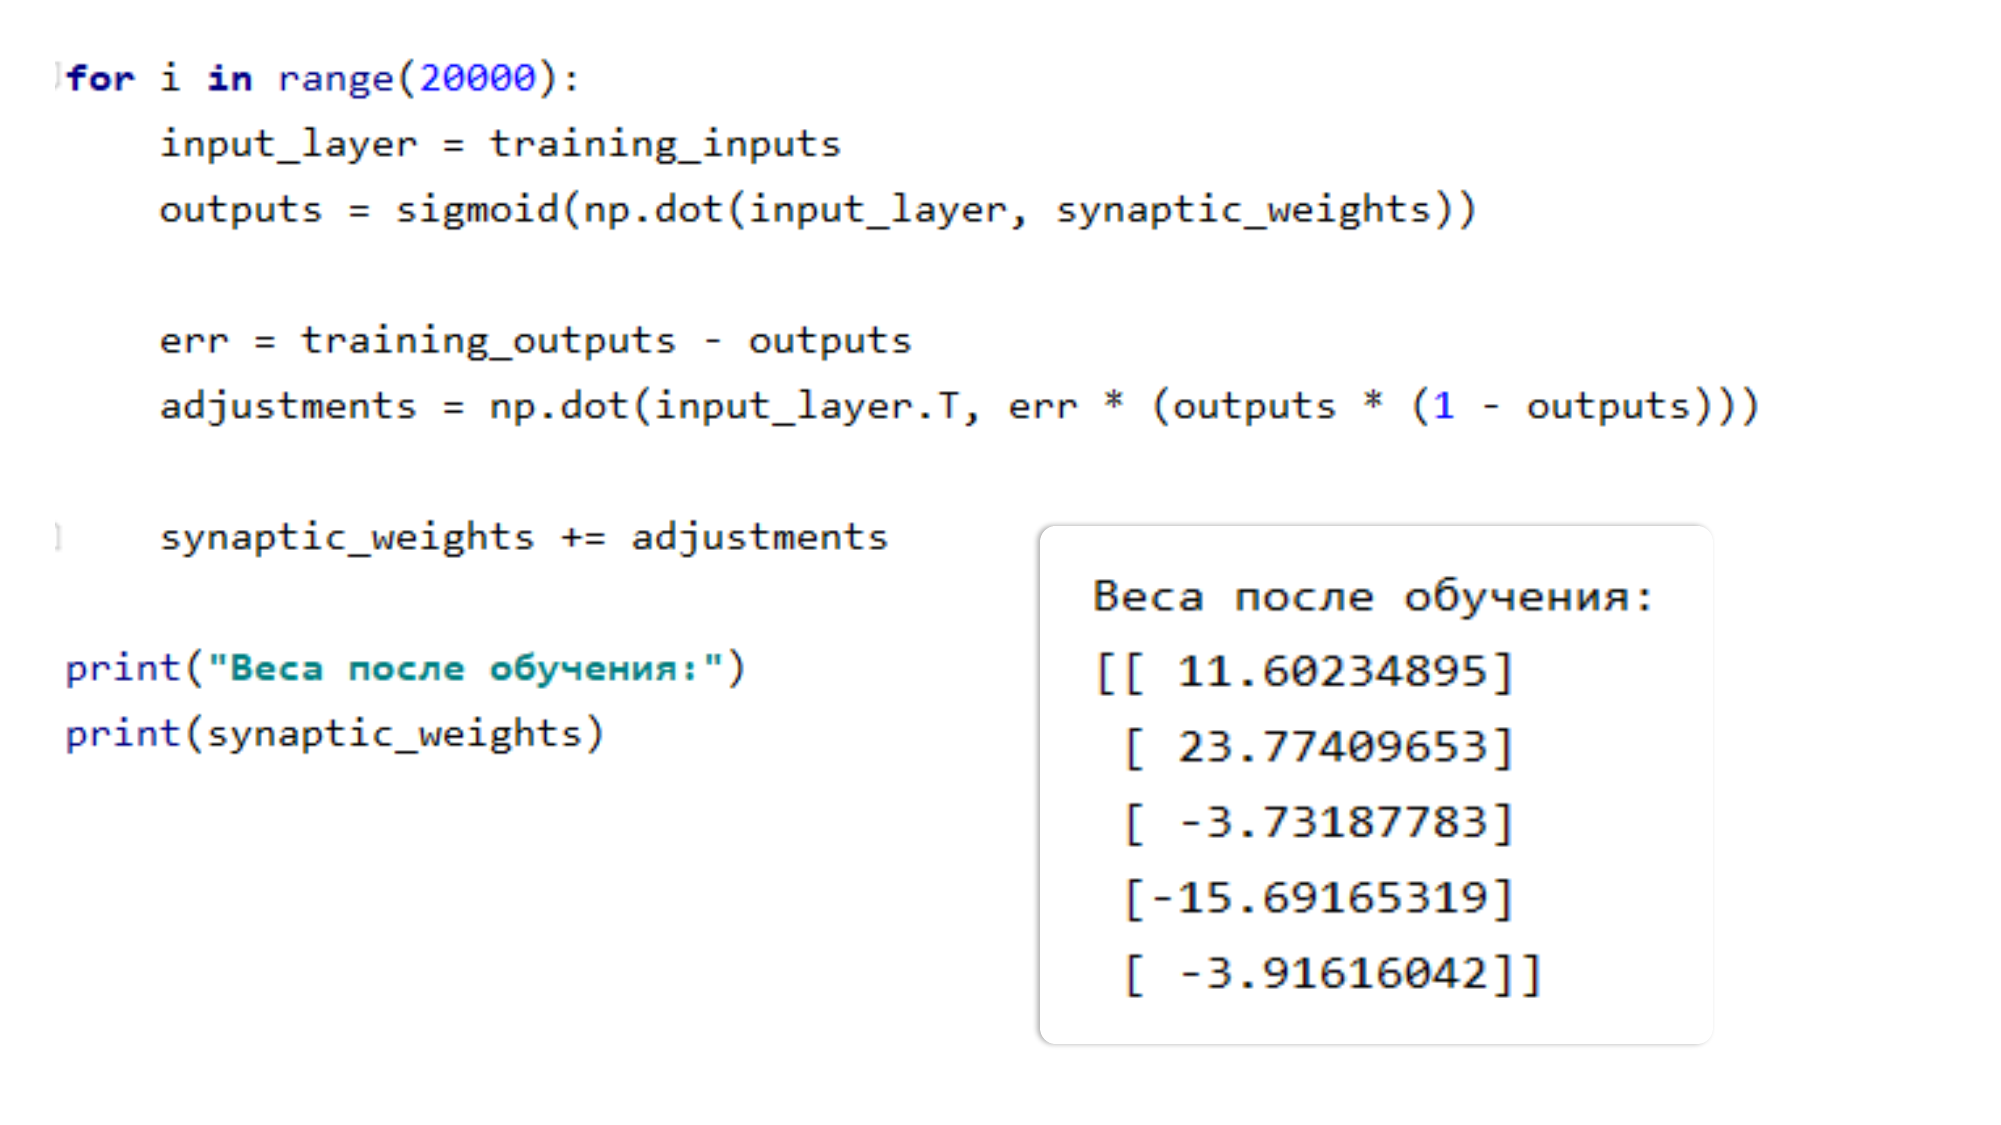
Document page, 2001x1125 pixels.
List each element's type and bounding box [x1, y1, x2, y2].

picture [55, 52, 1779, 1013]
